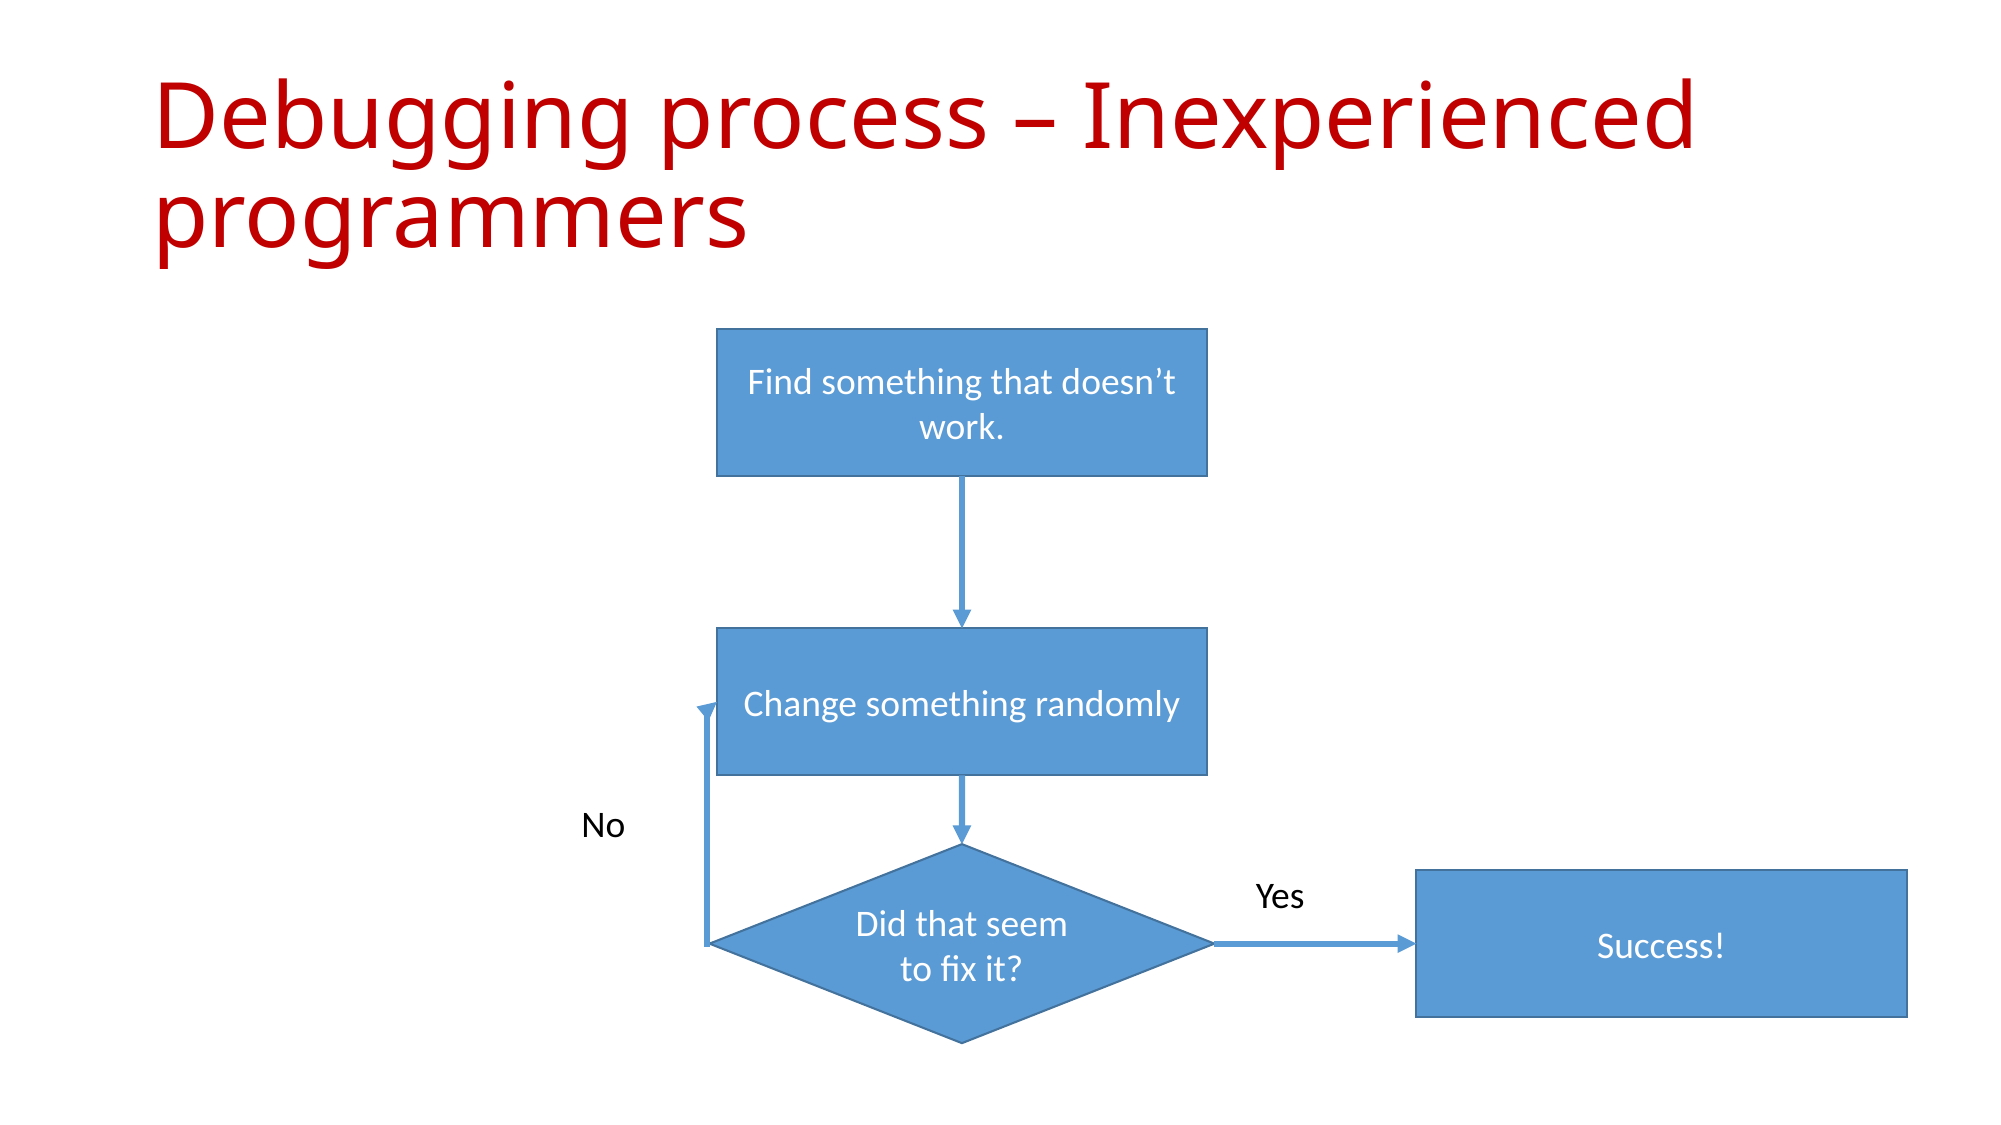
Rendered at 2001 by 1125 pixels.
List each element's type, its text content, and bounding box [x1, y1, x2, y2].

text_box Success! [1415, 869, 1908, 1018]
text_box Change something randomly [716, 627, 1208, 776]
text_box Did that seem to fix it? [710, 843, 1214, 1045]
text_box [709, 701, 717, 944]
title Debugging process – Inexperienced programmers [137, 59, 1863, 278]
text_box Find something that doesn’t work. [716, 328, 1208, 477]
text_box No [566, 792, 641, 853]
text_box Yes [1241, 863, 1320, 924]
